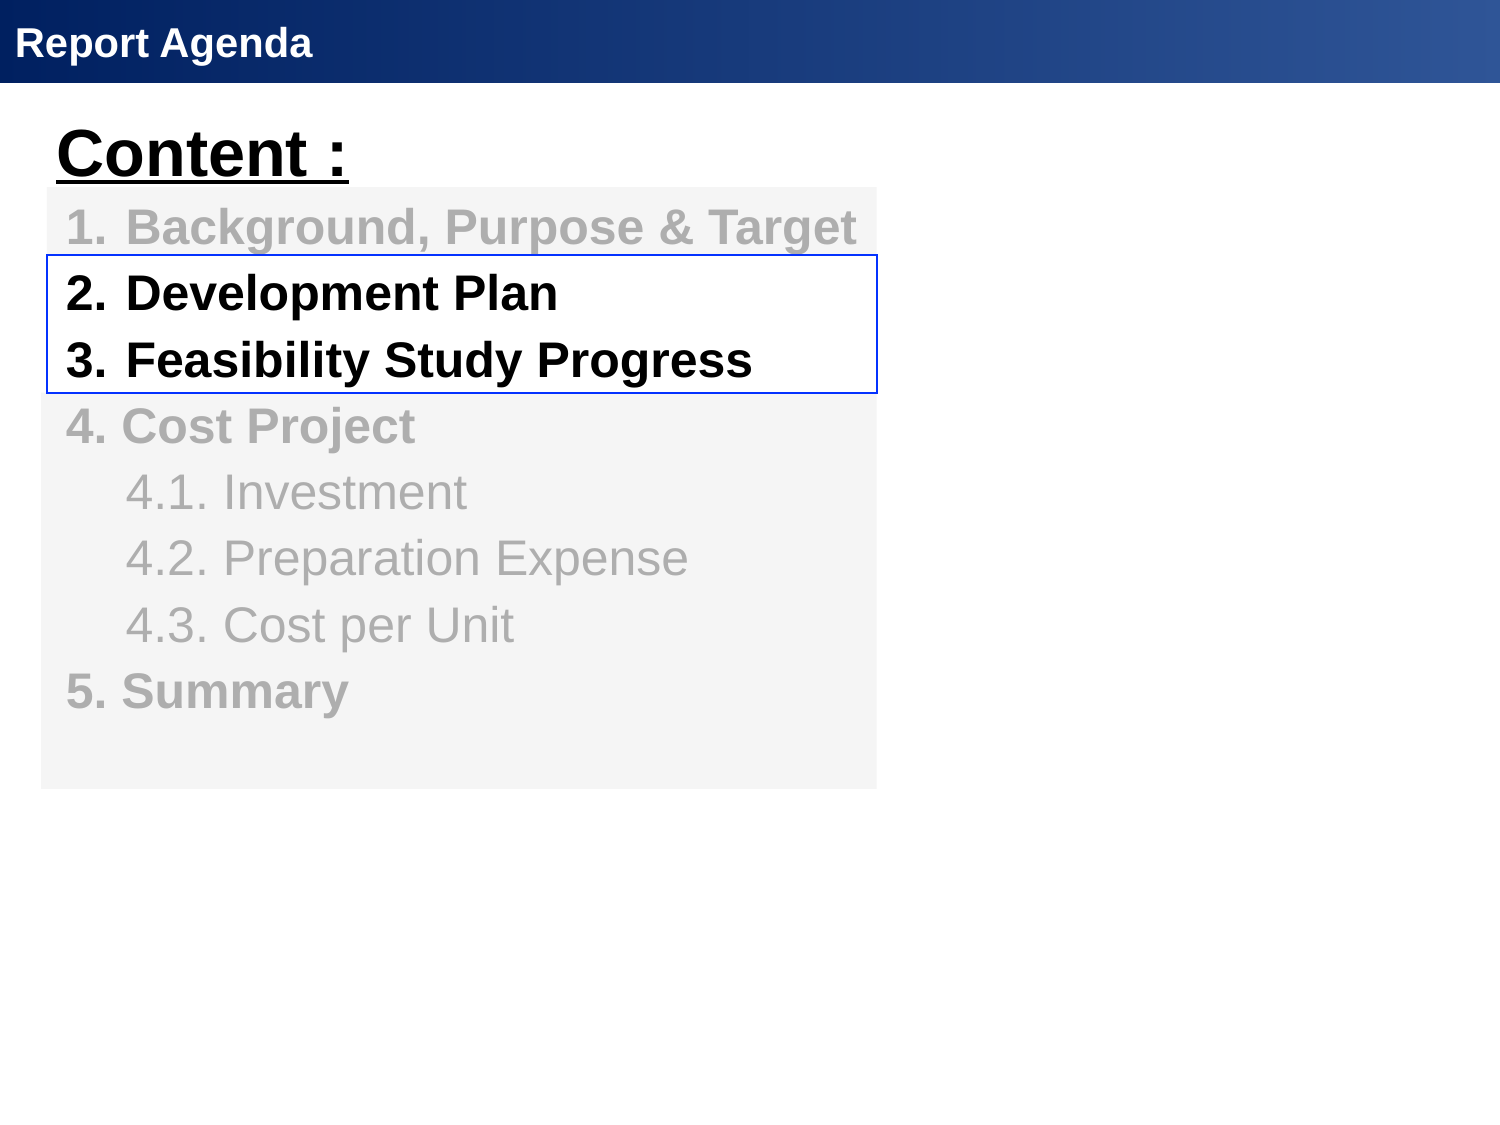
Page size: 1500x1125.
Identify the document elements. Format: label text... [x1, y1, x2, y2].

text_box Content : [41, 89, 1459, 221]
text_box [46, 186, 878, 254]
text_box Report Agenda [0, 0, 1500, 84]
text_box [40, 392, 878, 790]
text_box [46, 254, 878, 394]
